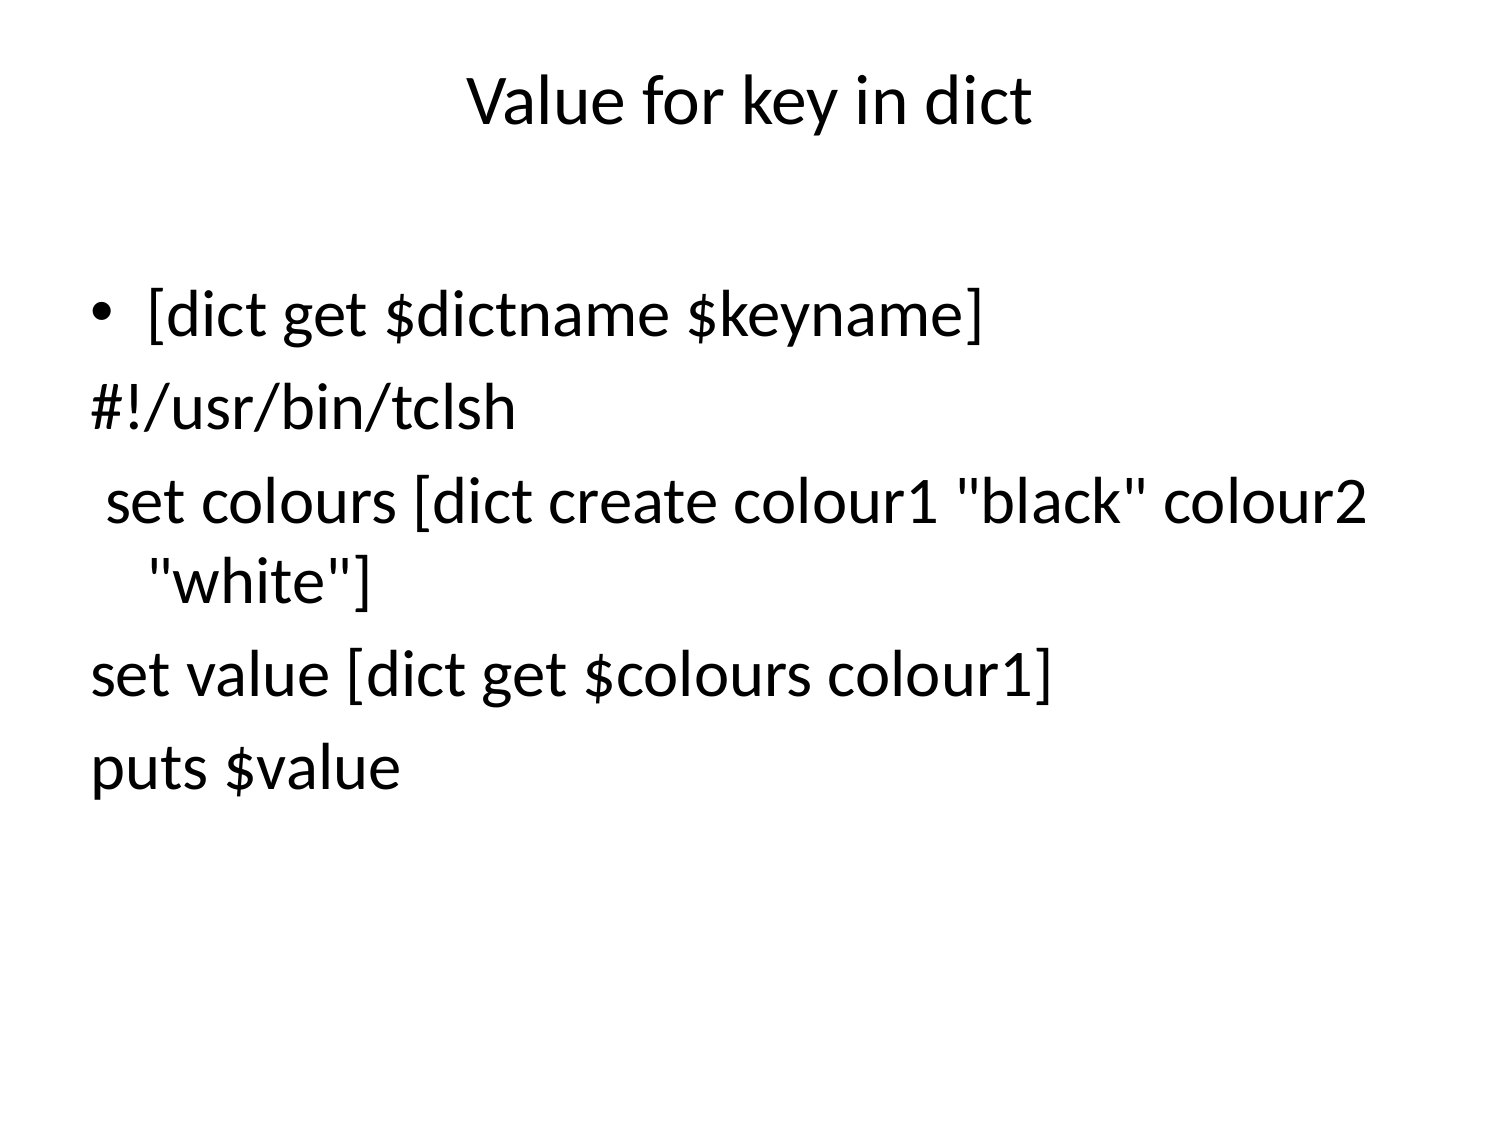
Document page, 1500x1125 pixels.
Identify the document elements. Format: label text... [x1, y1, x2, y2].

list [dict get $dictname $keyname] #!/usr/bin/tclsh set colours [dict create colour1 "black" colour2 "white"] set value [dict get $colours colour1] puts $value [75, 262, 1425, 1005]
title Value for key in dict [75, 45, 1425, 233]
